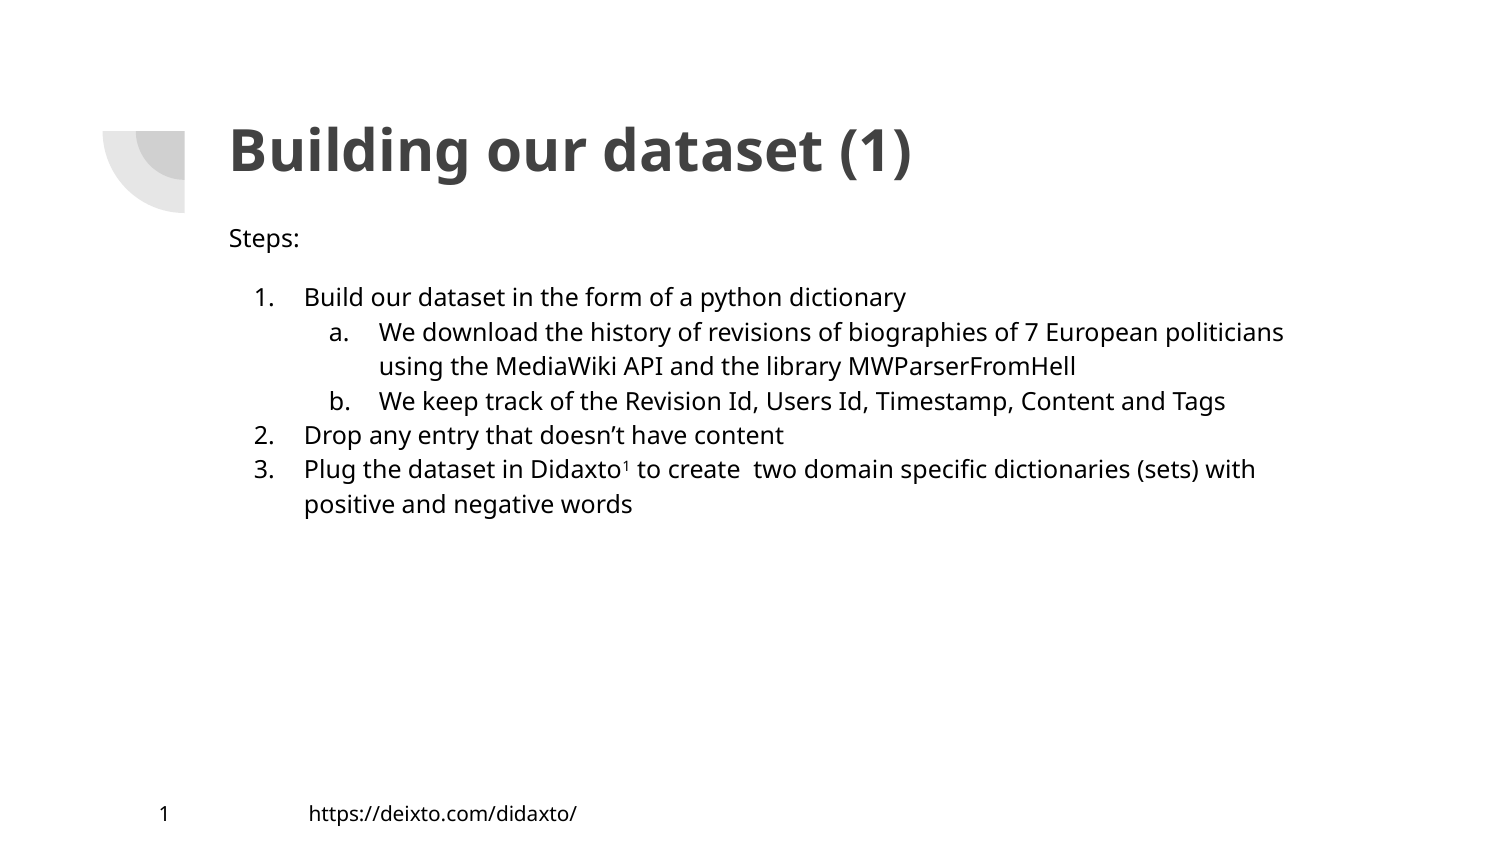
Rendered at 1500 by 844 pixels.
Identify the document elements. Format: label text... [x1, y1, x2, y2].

title Building our dataset (1) [213, 98, 1368, 202]
text_box 1 https://deixto.com/didaxto/ [26, 788, 710, 839]
list Steps: Build our dataset in the form of a python dictionary We download the history of revisions of biographies of 7 European politicians using the MediaWiki API and the library MWParserFromHell We keep track of the Revision Id, Users Id, Timestamp, Content and Tags Drop any entry that doesn’t have content Plug the dataset in Didaxto1 to create two domain specific dictionaries (sets) with positive and negative words [213, 202, 1368, 708]
